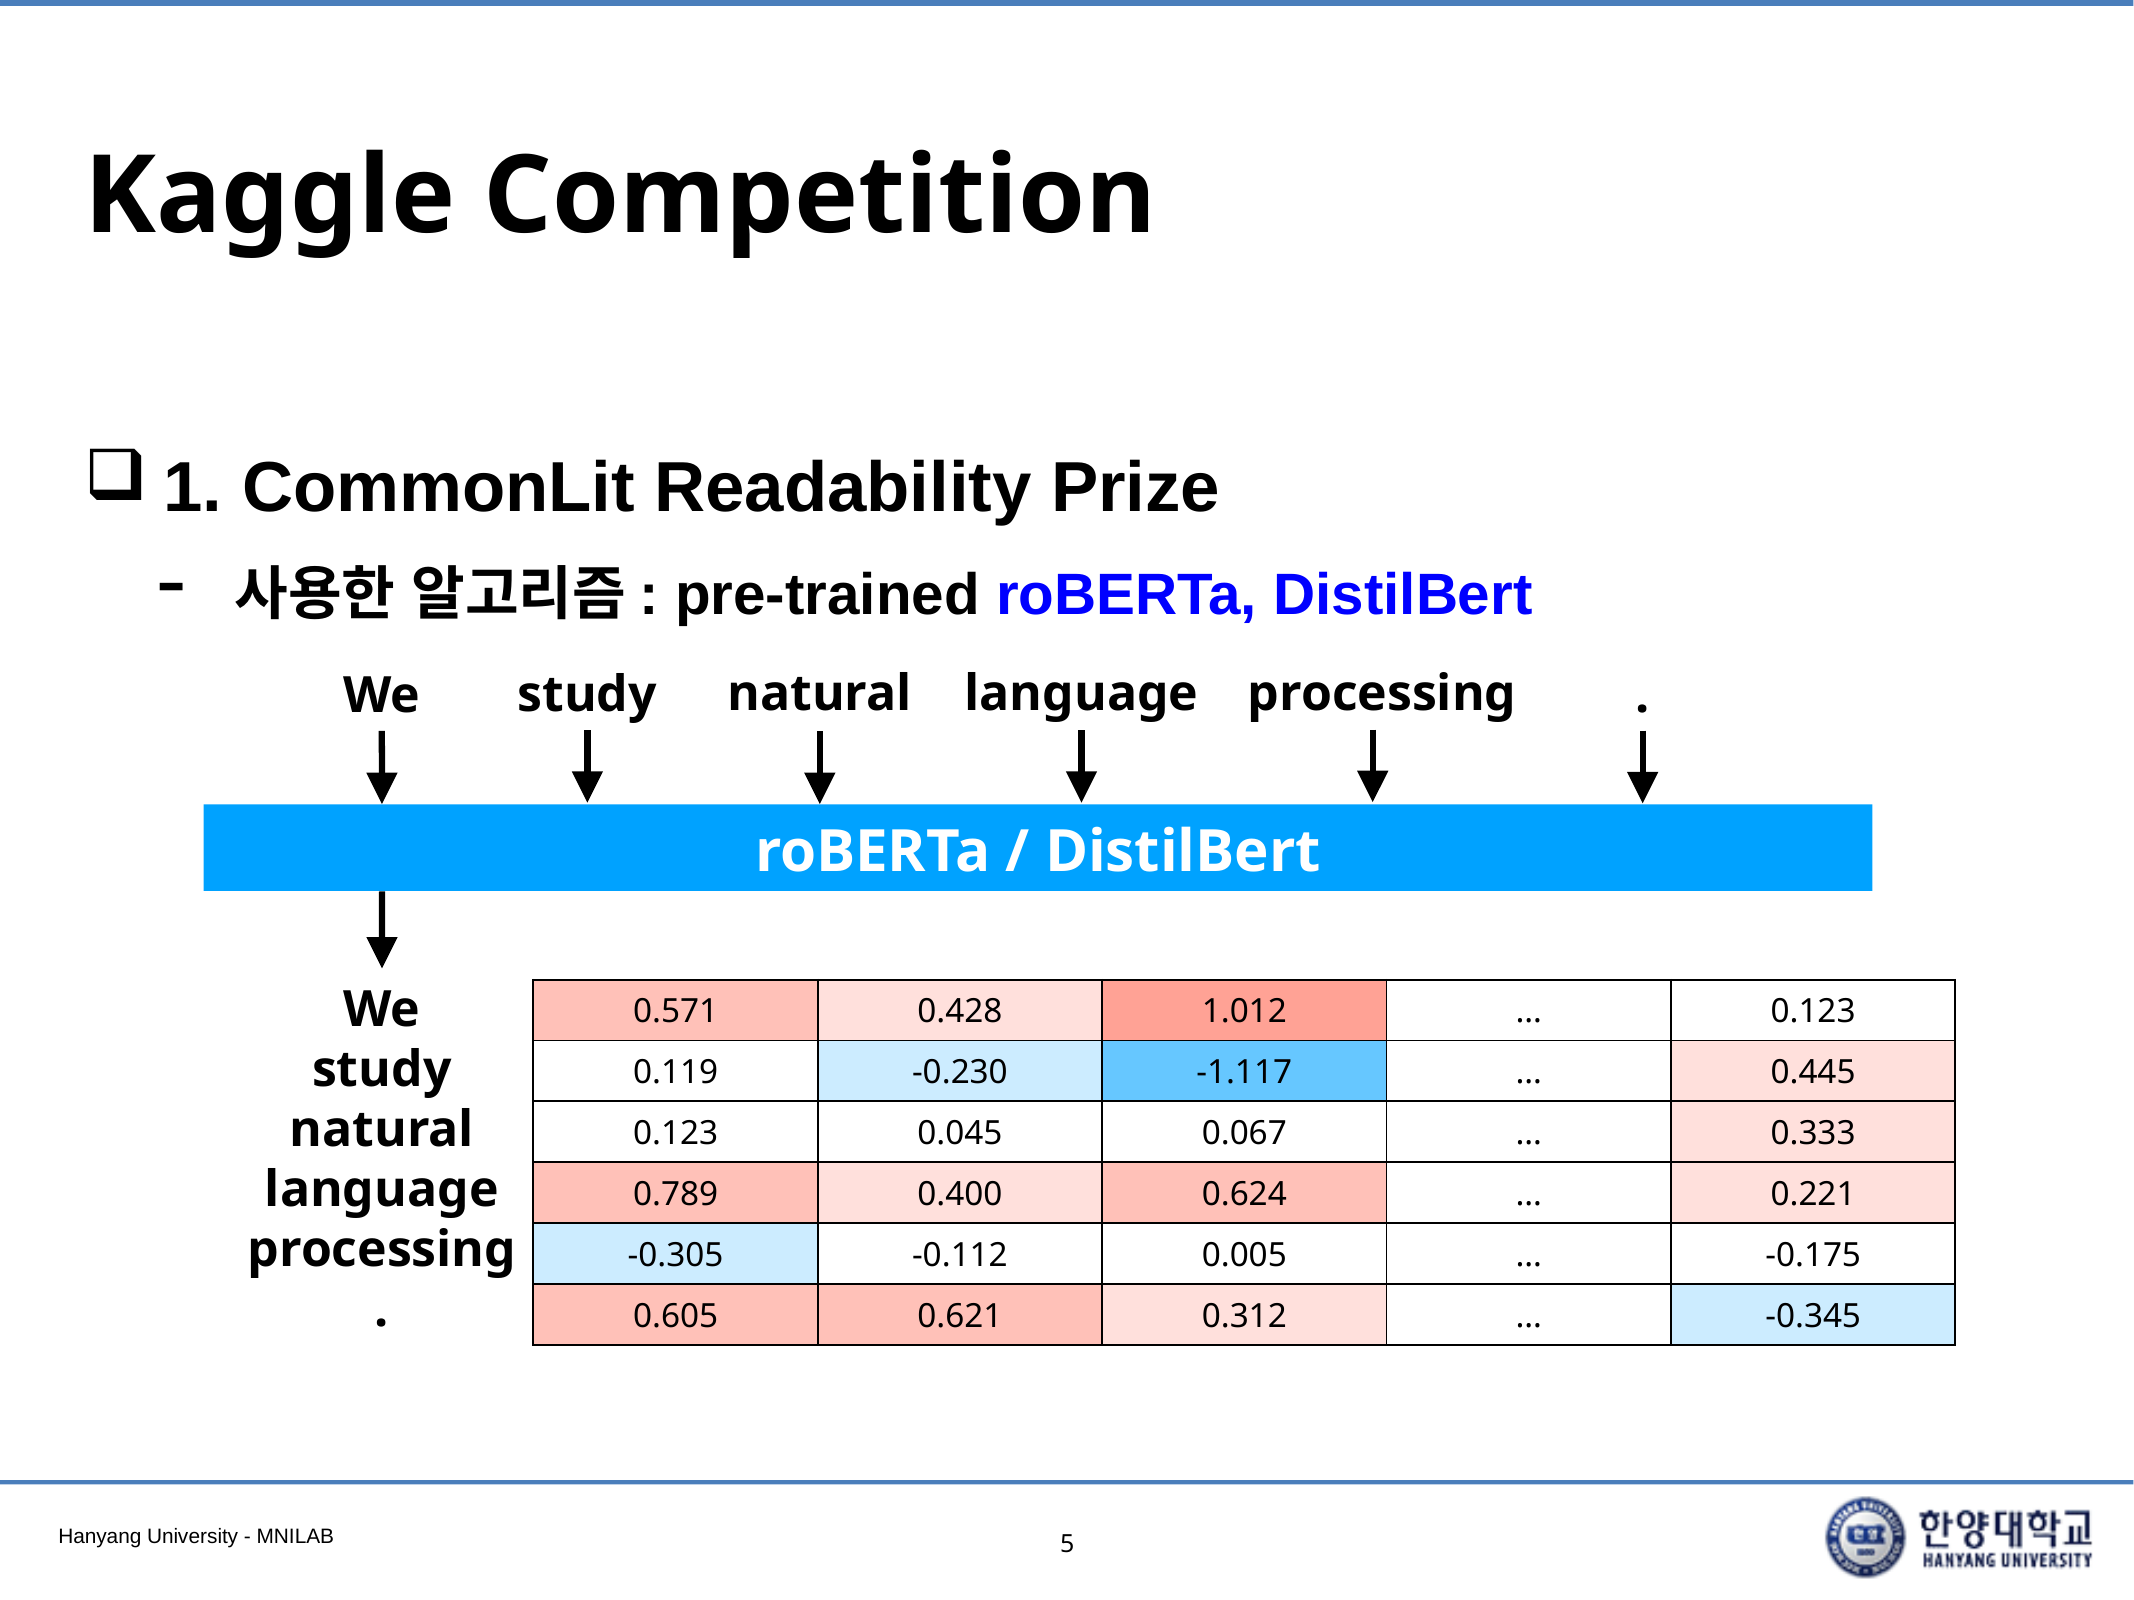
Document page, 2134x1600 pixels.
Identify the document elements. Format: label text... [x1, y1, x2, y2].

text_box processing [1239, 651, 1525, 729]
table_header 0.123 [1672, 981, 1954, 1040]
table_cell 0.119 [534, 1041, 817, 1100]
text_box roBERTa / DistilBert [203, 804, 1873, 891]
table_header 0.571 [534, 981, 817, 1040]
table_cell -0.112 [819, 1224, 1101, 1283]
text_box natural [719, 652, 921, 730]
table_cell 0.221 [1672, 1163, 1954, 1222]
picture [1797, 1495, 2128, 1581]
table_cell -0.175 [1672, 1224, 1954, 1283]
title Kaggle Competition [75, 41, 2058, 338]
text_box We study natural language processing . [239, 968, 525, 1345]
text_box We [335, 654, 429, 731]
slide_number 5 [1037, 1518, 1098, 1567]
table_cell 0.621 [819, 1285, 1101, 1344]
table_cell … [1387, 1163, 1670, 1222]
table_cell 0.333 [1672, 1102, 1954, 1161]
text_box . [1627, 654, 1659, 731]
table_cell … [1387, 1285, 1670, 1344]
list 1. CommonLit Readability Prize 사용한 알고리즘: pre-trained roBERTa, DistilBert [75, 415, 2018, 671]
table_cell … [1387, 1102, 1670, 1161]
table_cell 0.045 [819, 1102, 1101, 1161]
table_cell -0.305 [534, 1224, 817, 1283]
table_cell 0.005 [1103, 1224, 1386, 1283]
table_cell 0.312 [1103, 1285, 1386, 1344]
table_cell -0.345 [1672, 1285, 1954, 1344]
table_cell 0.445 [1672, 1041, 1954, 1100]
table_cell 0.605 [534, 1285, 817, 1344]
table_header 1.012 [1103, 981, 1386, 1040]
table_header 0.428 [819, 981, 1101, 1040]
table_cell 0.400 [819, 1163, 1101, 1222]
table_header … [1387, 981, 1670, 1040]
table_cell -1.117 [1103, 1041, 1386, 1100]
table_cell 0.789 [534, 1163, 817, 1222]
table_cell -0.230 [819, 1041, 1101, 1100]
table_cell … [1387, 1041, 1670, 1100]
table_cell 0.624 [1103, 1163, 1386, 1222]
table_cell 0.123 [534, 1102, 817, 1161]
text_box language [956, 652, 1207, 729]
text_box study [509, 653, 666, 730]
table_cell … [1387, 1224, 1670, 1283]
table_cell 0.067 [1103, 1102, 1386, 1161]
